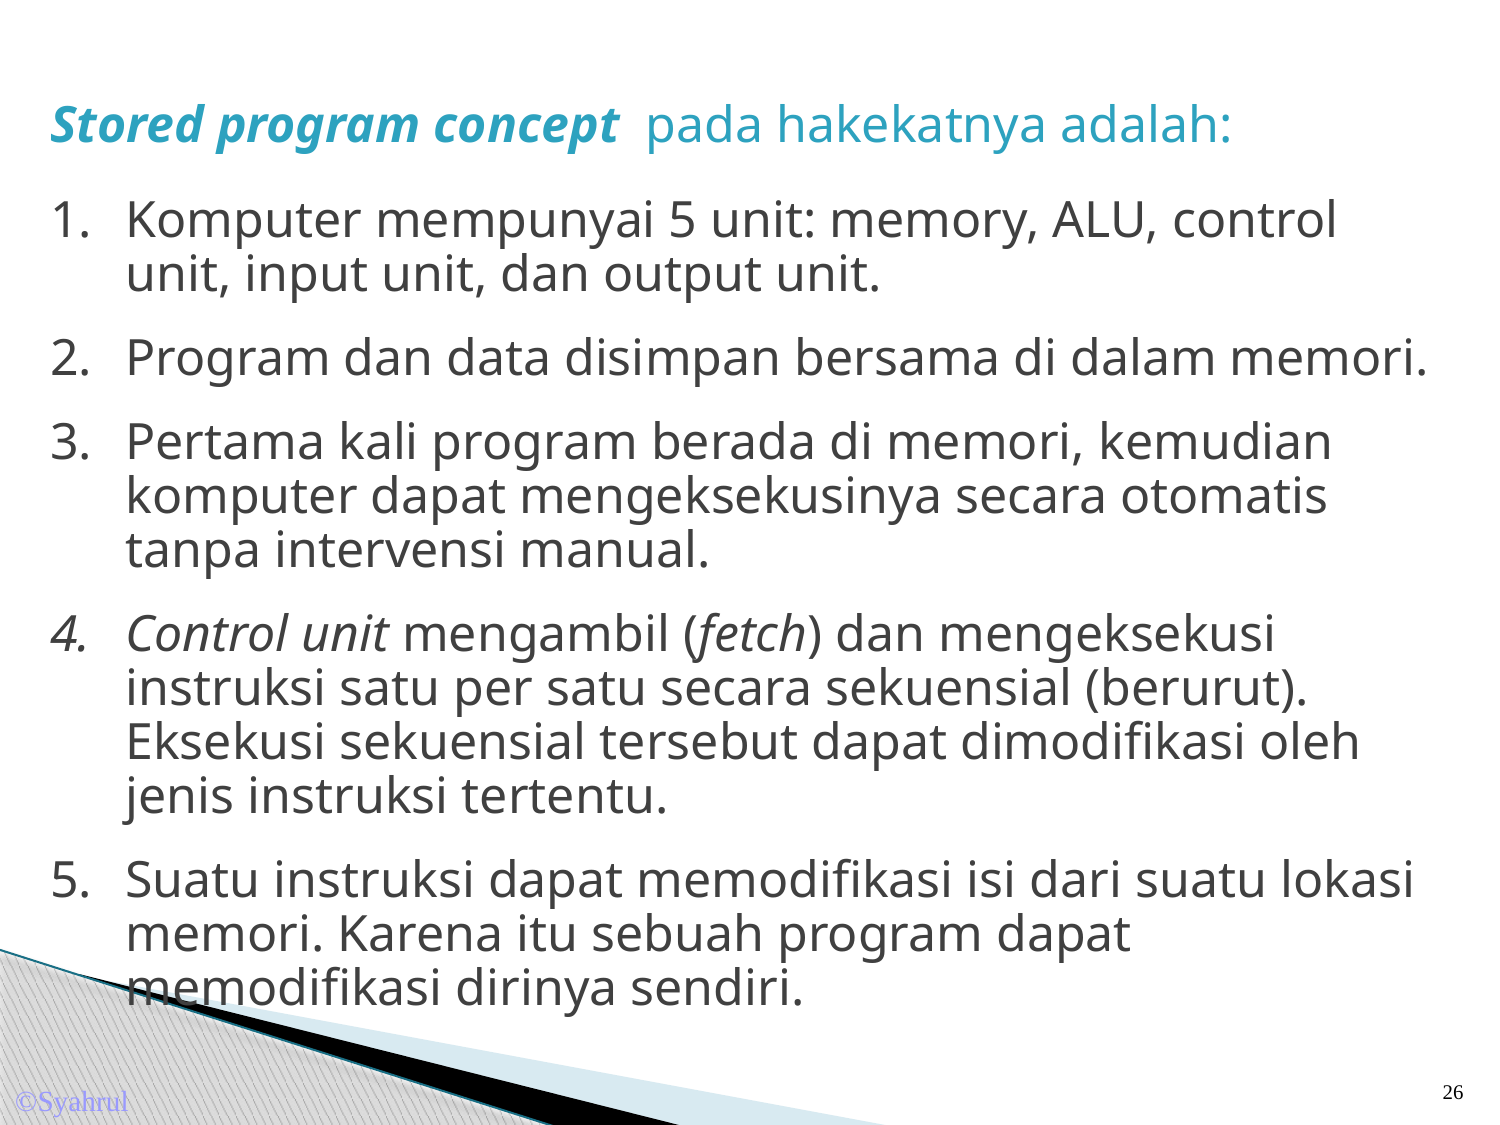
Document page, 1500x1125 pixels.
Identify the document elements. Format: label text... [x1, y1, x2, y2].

slide_number 26 [1418, 1051, 1479, 1112]
text_box Stored program concept pada hakekatnya adalah: Komputer mempunyai 5 unit: memory, ALU, control unit, input unit, dan output unit. Program dan data disimpan bersama di dalam memori. Pertama kali program berada di memori, kemudian komputer dapat mengeksekusinya secara otomatis tanpa intervensi manual. Control unit mengambil (fetch) dan mengeksekusi instruksi satu per satu secara sekuensial (berurut). Eksekusi sekuensial tersebut dapat dimodifikasi oleh jenis instruksi tertentu. Suatu instruksi dapat memodifikasi isi dari suatu lokasi memori. Karena itu sebuah program dapat memodifikasi dirinya sendiri. [35, 85, 1466, 1024]
